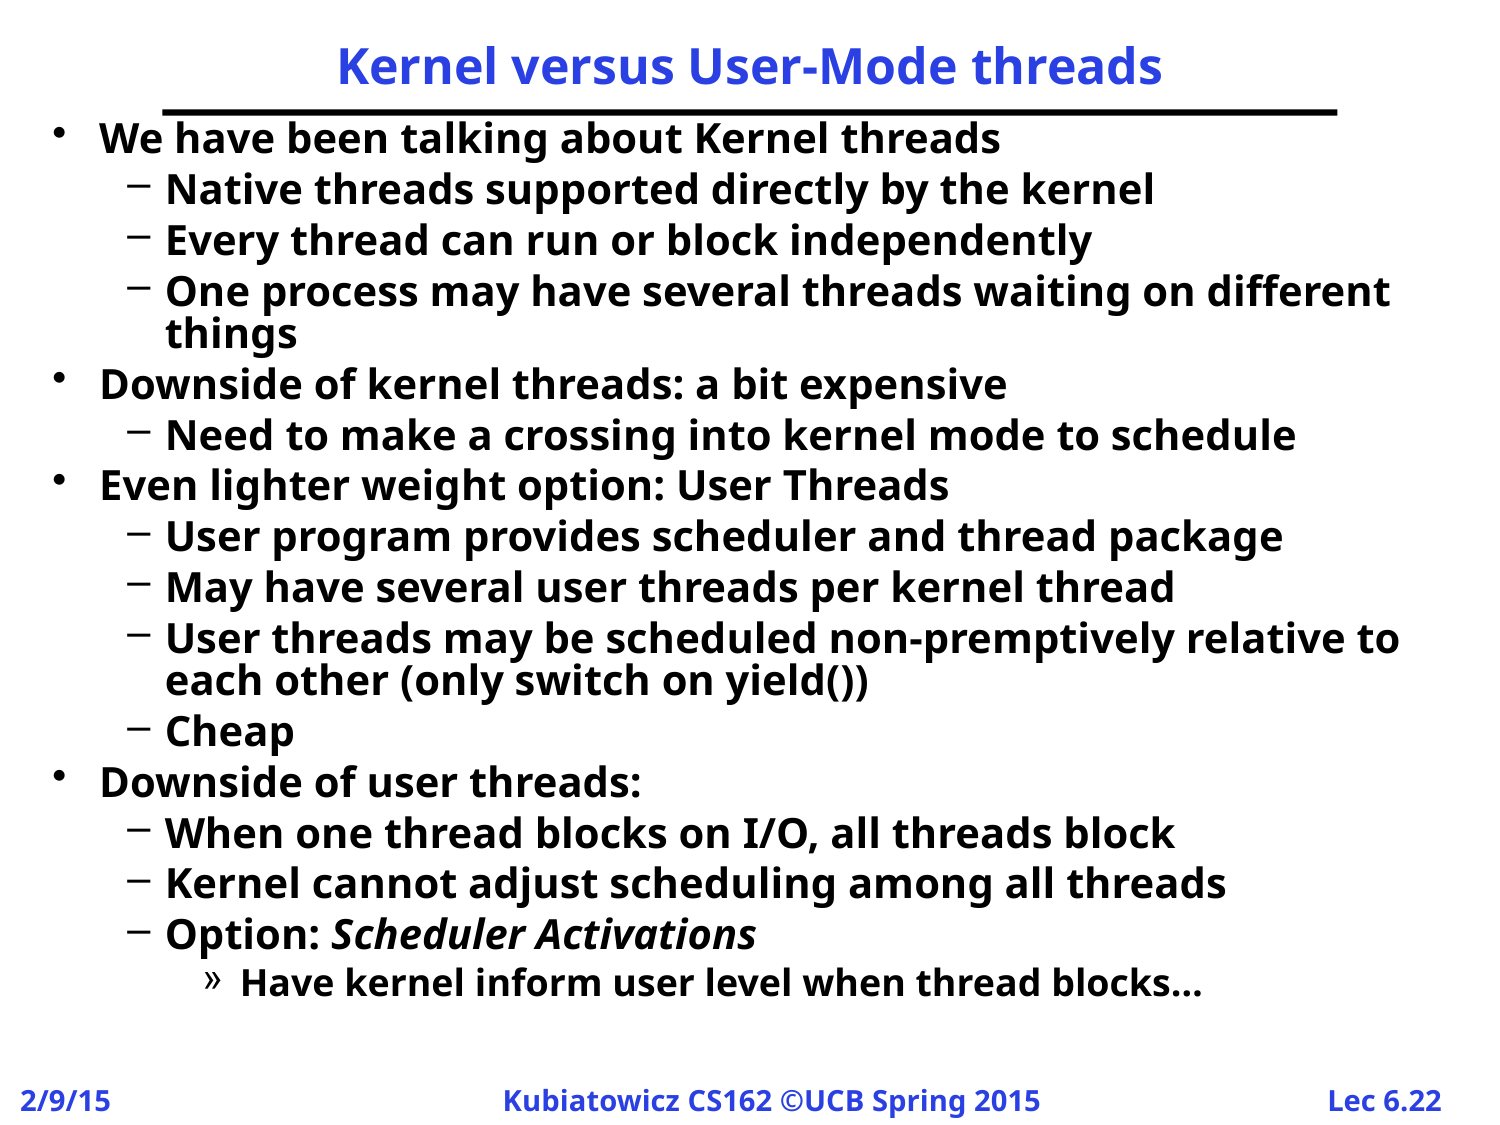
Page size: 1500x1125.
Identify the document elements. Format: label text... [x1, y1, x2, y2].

title Kernel versus User-Mode threads [162, 24, 1338, 112]
list We have been talking about Kernel threads Native threads supported directly by the kernel Every thread can run or block independently One process may have several threads waiting on different things Downside of kernel threads: a bit expensive Need to make a crossing into kernel mode to schedule Even lighter weight option: User Threads User program provides scheduler and thread package May have several user threads per kernel thread User threads may be scheduled non-premptively relative to each other (only switch on yield()) Cheap Downside of user threads: When one thread blocks on I/O, all threads block Kernel cannot adjust scheduling among all threads Option: Scheduler Activations Have kernel inform user level when thread blocks… [37, 112, 1463, 1125]
